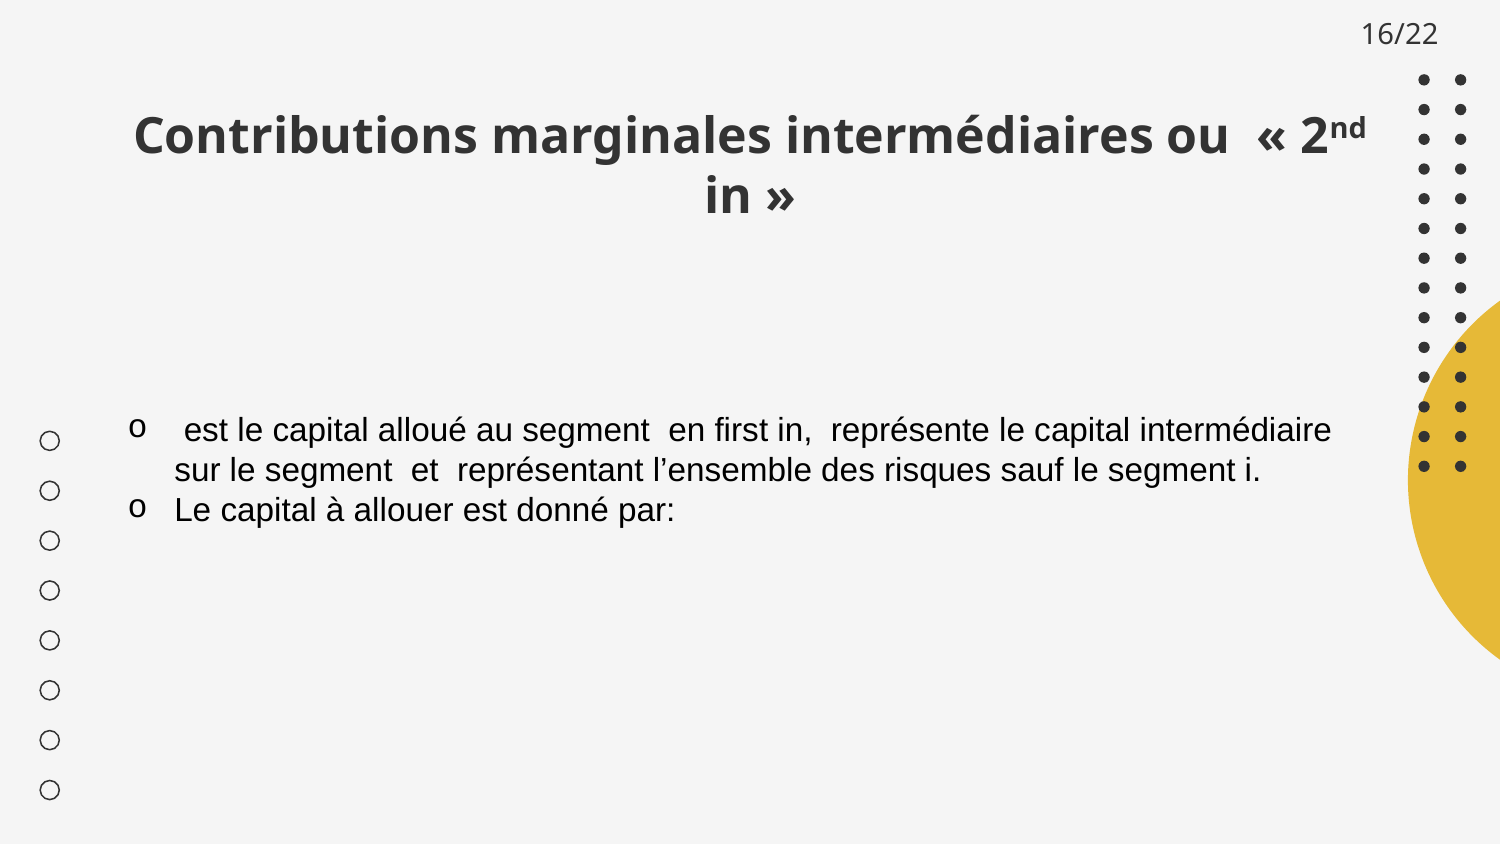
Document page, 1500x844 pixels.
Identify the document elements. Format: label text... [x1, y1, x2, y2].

text_box 16/22 [1297, 0, 1500, 68]
title Contributions marginales intermédiaires ou « 2nd in » [118, 88, 1382, 183]
